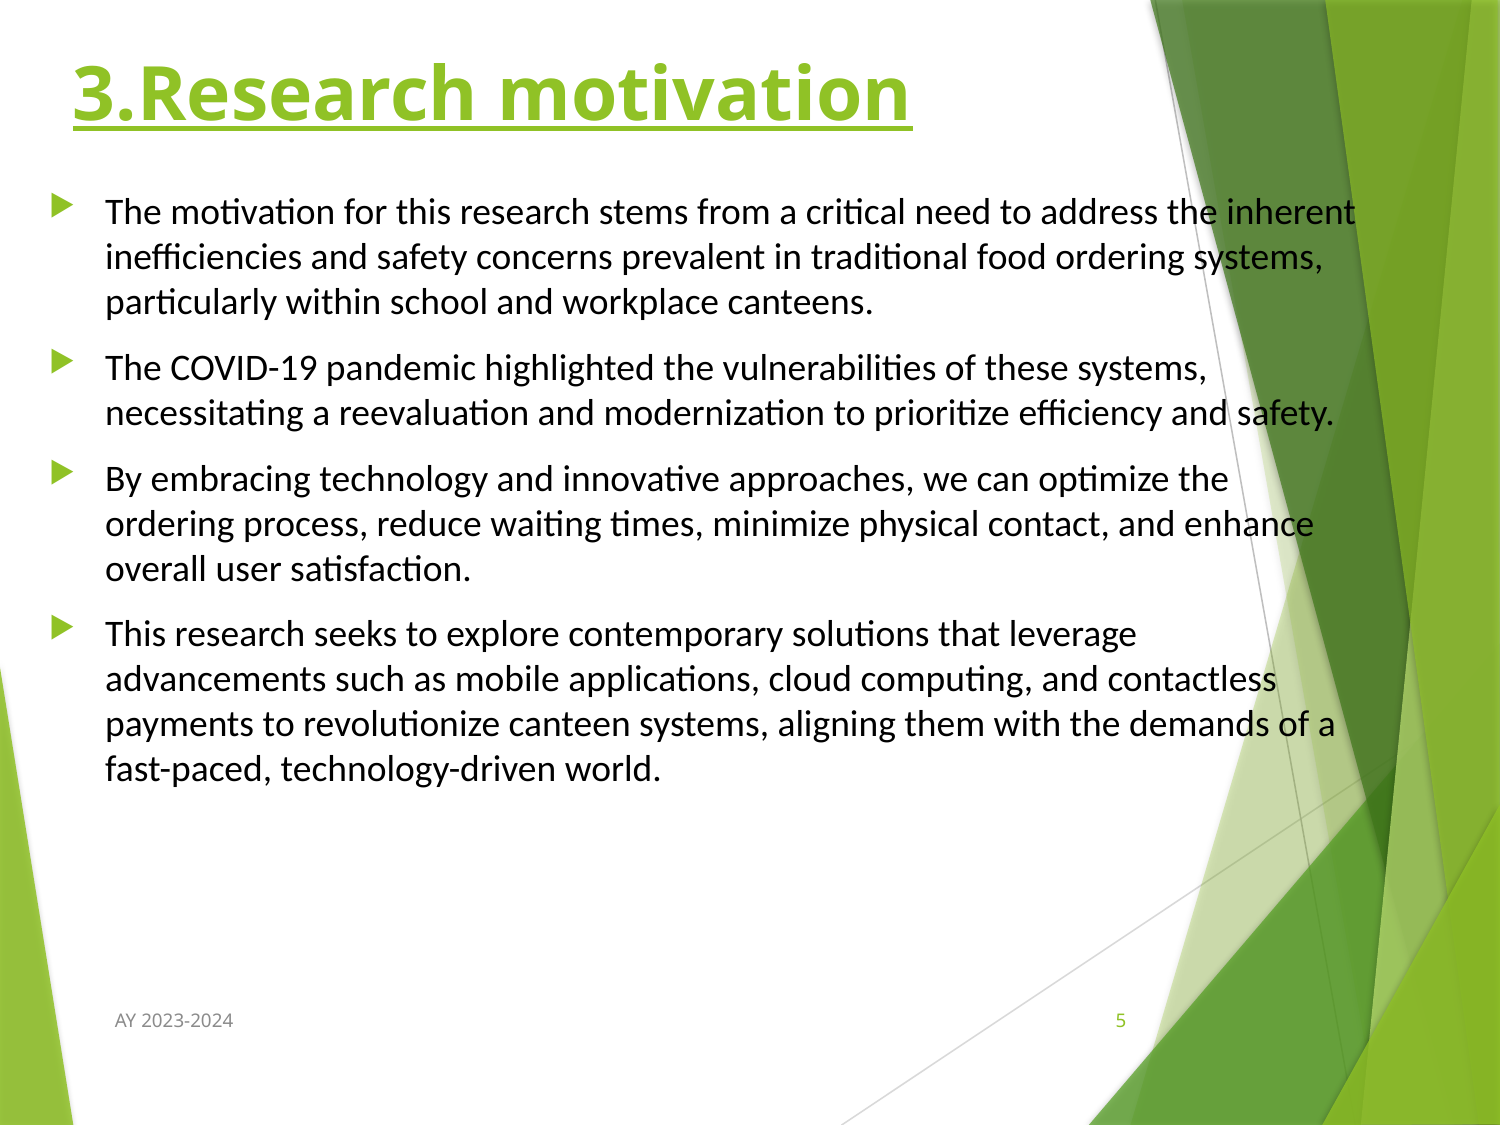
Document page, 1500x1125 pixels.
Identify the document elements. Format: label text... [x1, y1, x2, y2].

slide_number 5 [1057, 991, 1142, 1051]
title 3.Research motivation [57, 37, 1142, 166]
footer AY 2023-2024 [99, 991, 859, 1051]
list The motivation for this research stems from a critical need to address the inherent inefficiencies and safety concerns prevalent in traditional food ordering systems, particularly within school and workplace canteens. The COVID-19 pandemic highlighted the vulnerabilities of these systems, necessitating a reevaluation and modernization to prioritize efficiency and safety. By embracing technology and innovative approaches, we can optimize the ordering process, reduce waiting times, minimize physical contact, and enhance overall user satisfaction. This research seeks to explore contemporary solutions that leverage advancements such as mobile applications, cloud computing, and contactless payments to revolutionize canteen systems, aligning them with the demands of a fast-paced, technology-driven world. [34, 179, 1384, 1075]
